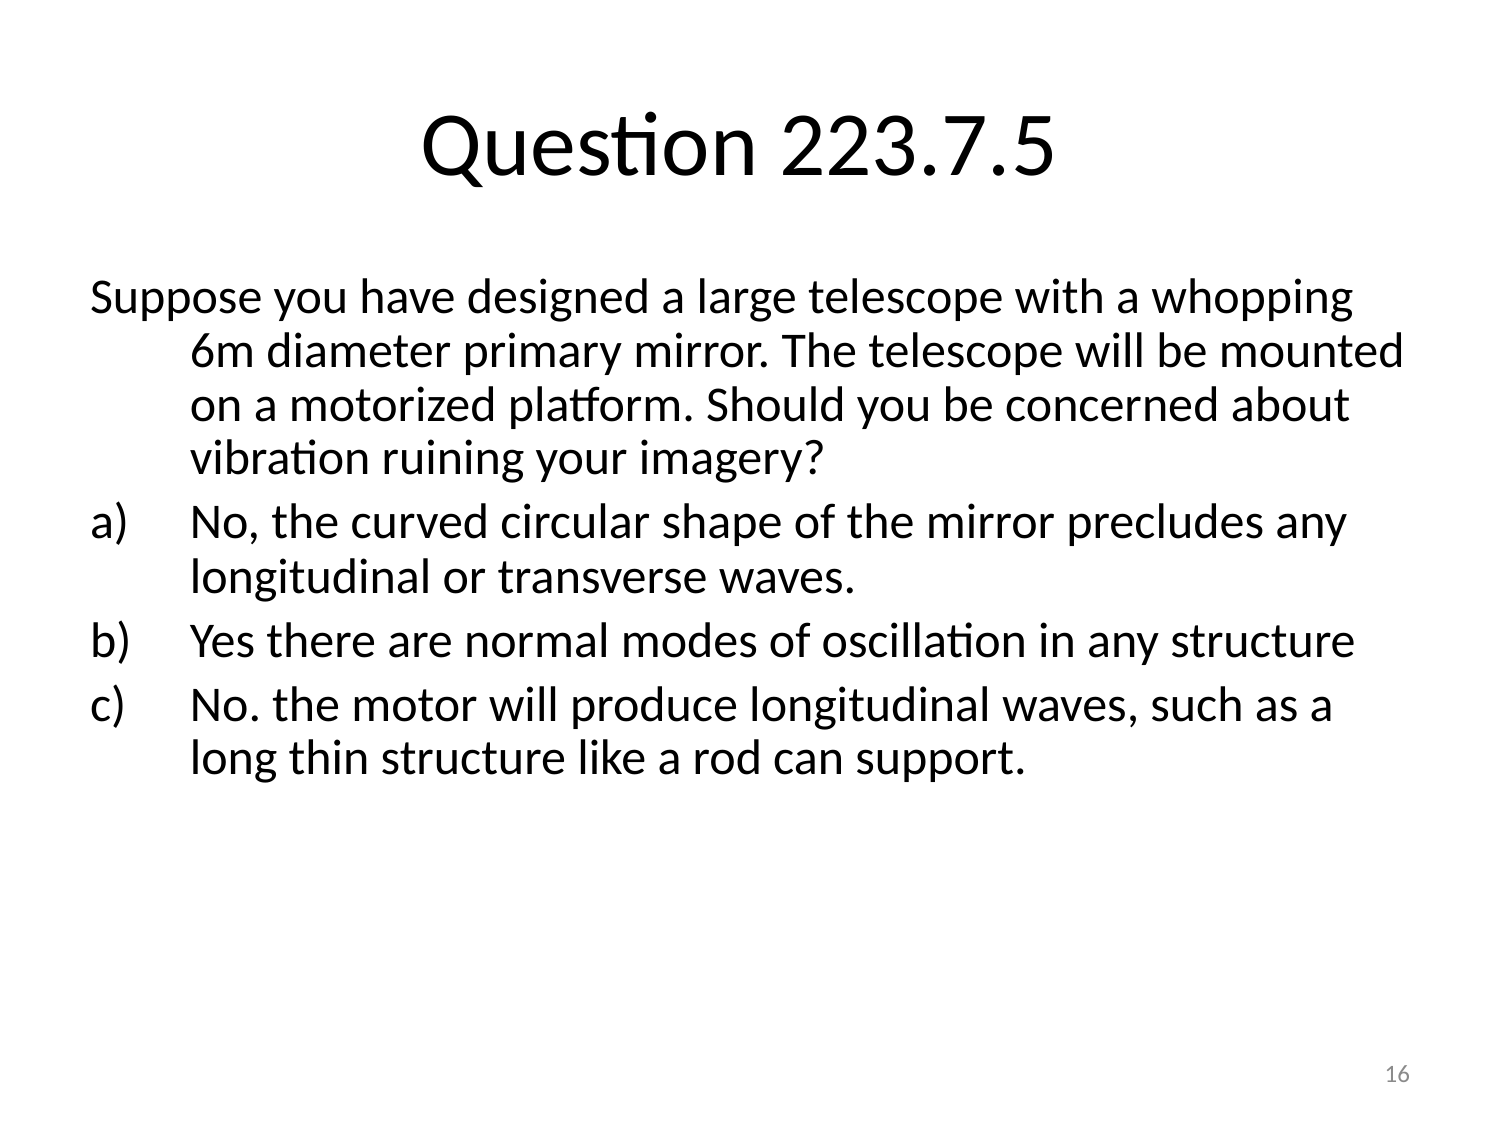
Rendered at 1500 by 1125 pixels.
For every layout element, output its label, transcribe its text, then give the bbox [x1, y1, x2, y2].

list Suppose you have designed a large telescope with a whopping 6m diameter primary mirror. The telescope will be mounted on a motorized platform. Should you be concerned about vibration ruining your imagery? No, the curved circular shape of the mirror precludes any longitudinal or transverse waves. Yes there are normal modes of oscillation in any structure No. the motor will produce longitudinal waves, such as a long thin structure like a rod can support. [75, 262, 1425, 1005]
title Question 223.7.5 [75, 45, 1425, 233]
slide_number 16 [1074, 1042, 1425, 1103]
